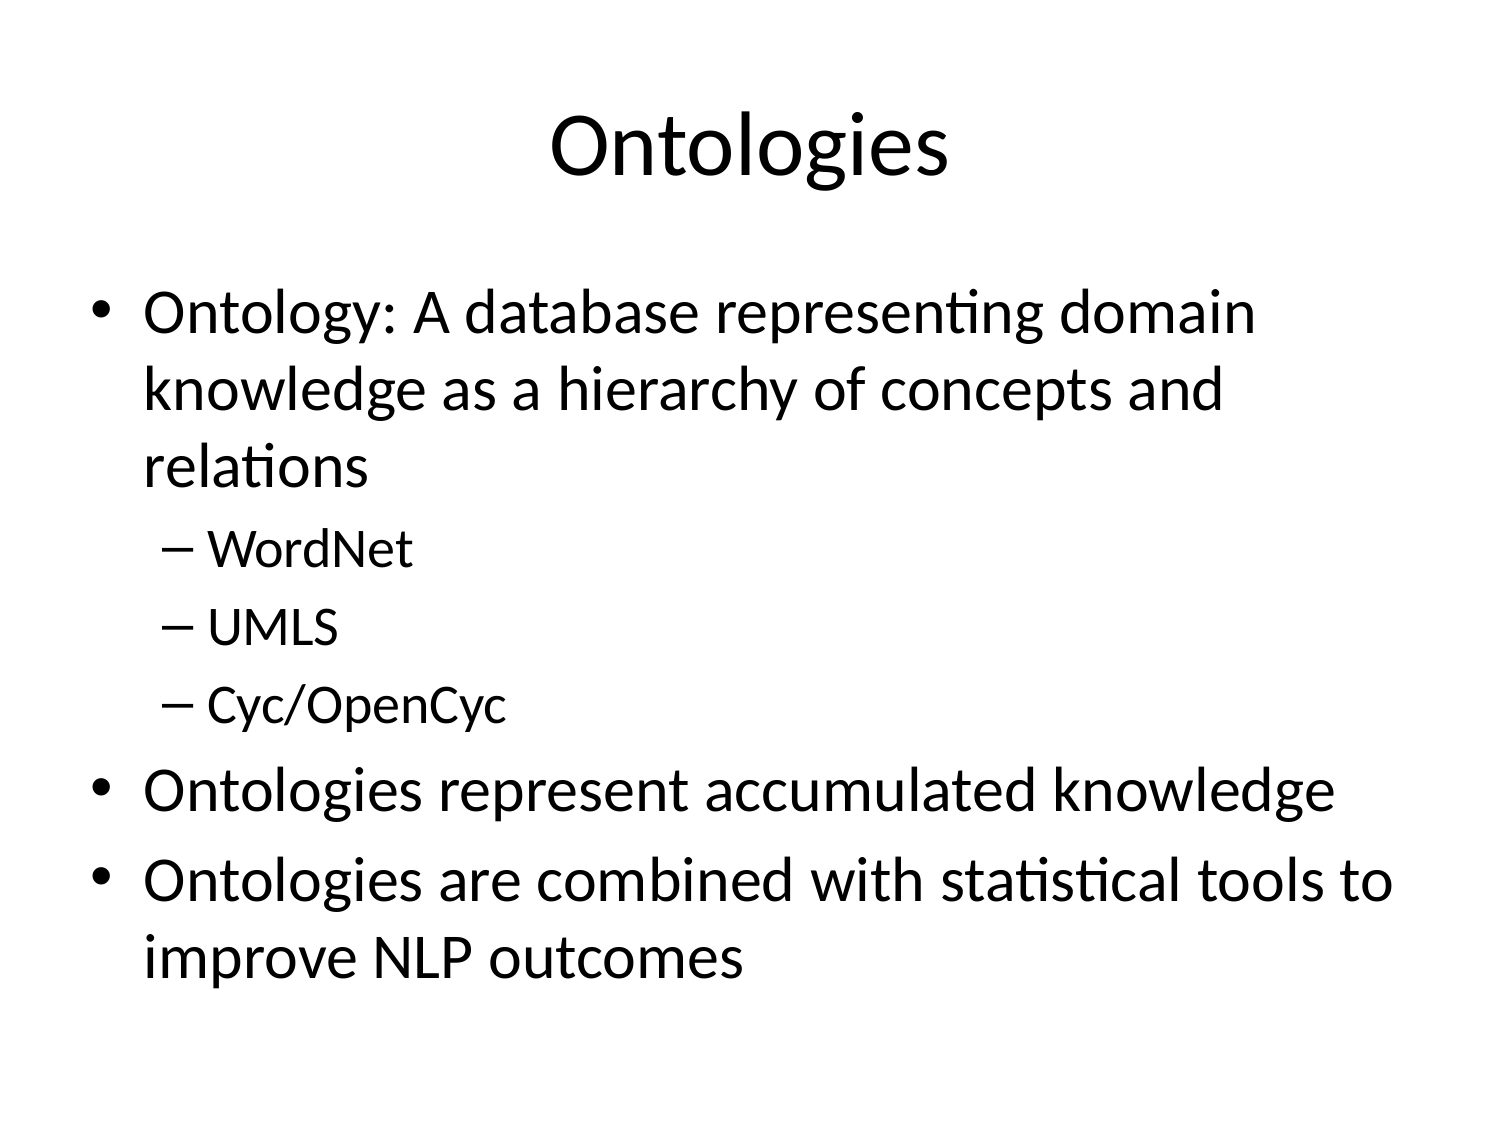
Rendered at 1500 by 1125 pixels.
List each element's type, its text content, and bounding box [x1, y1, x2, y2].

title Ontologies [75, 45, 1425, 233]
list Ontology: A database representing domain knowledge as a hierarchy of concepts and relations WordNet UMLS Cyc/OpenCyc Ontologies represent accumulated knowledge Ontologies are combined with statistical tools to improve NLP outcomes [75, 262, 1425, 1005]
